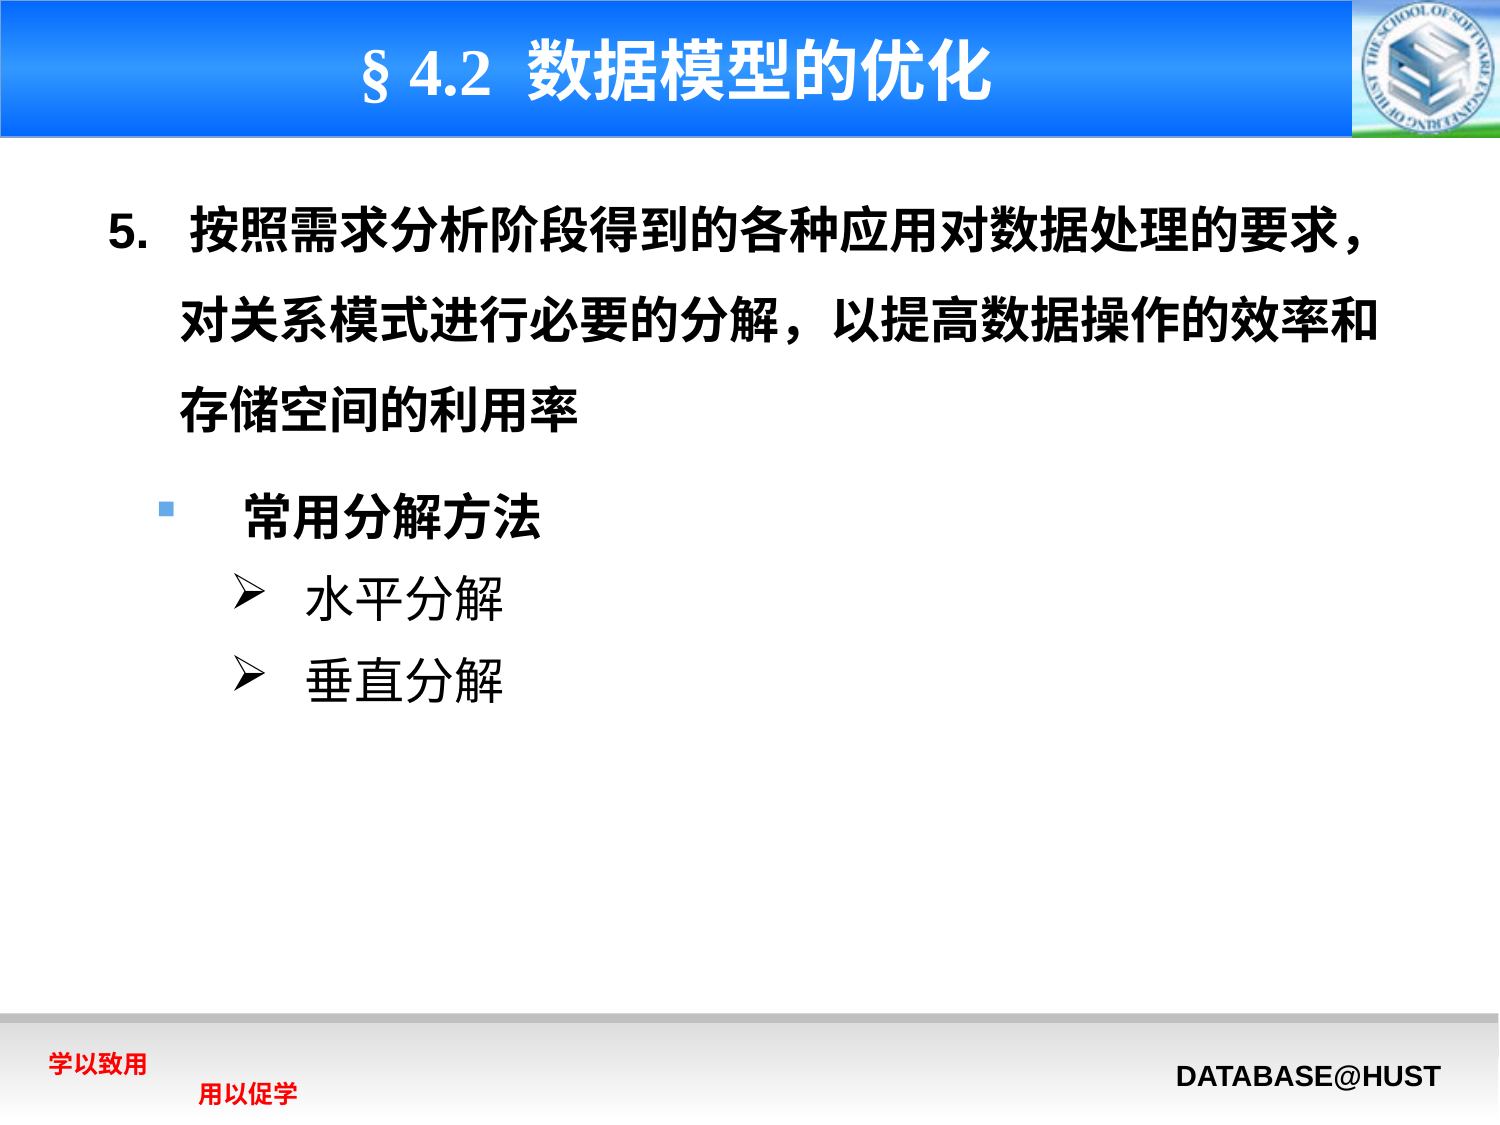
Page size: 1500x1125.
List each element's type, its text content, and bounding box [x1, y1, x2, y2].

picture [1353, 0, 1500, 138]
title § 4.2 数据模型的优化 [0, 0, 1353, 138]
list 5. 按照需求分析阶段得到的各种应用对数据处理的要求，对关系模式进行必要的分解，以提高数据操作的效率和存储空间的利用率 常用分解方法 水平分解 垂直分解 [64, 160, 1415, 899]
